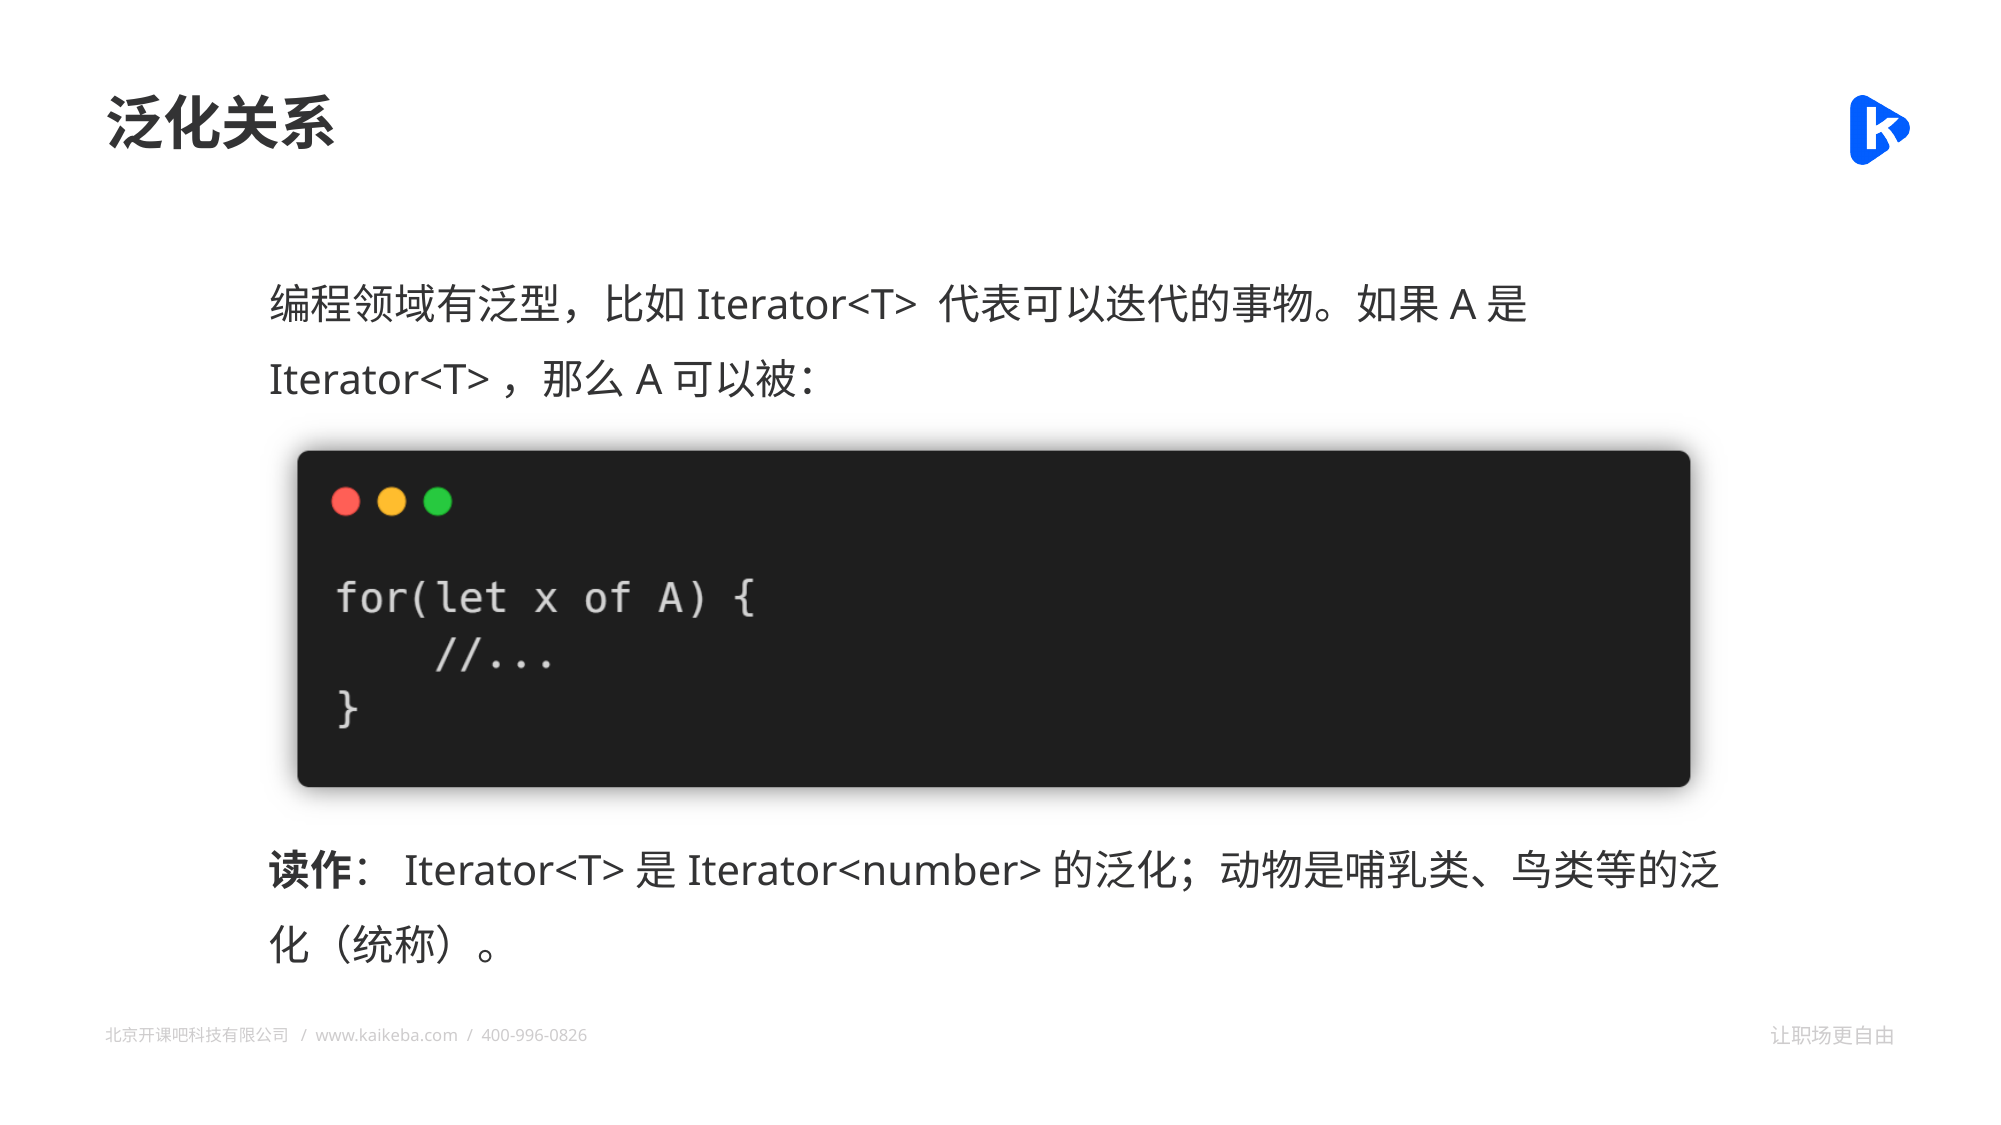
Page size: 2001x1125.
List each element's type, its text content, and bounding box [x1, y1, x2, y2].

text_box 读作：Iterator<T>是Iterator<number>的泛化；动物是哺乳类、鸟类等的泛化（统称）。 [254, 884, 1737, 1002]
text_box 泛化关系 [90, 86, 1910, 165]
text_box 编程领域有泛型，比如Iterator<T> 代表可以迭代的事物。如果A是Iterator<T>，那么A可以被： [254, 245, 1782, 354]
picture [139, 354, 1849, 884]
